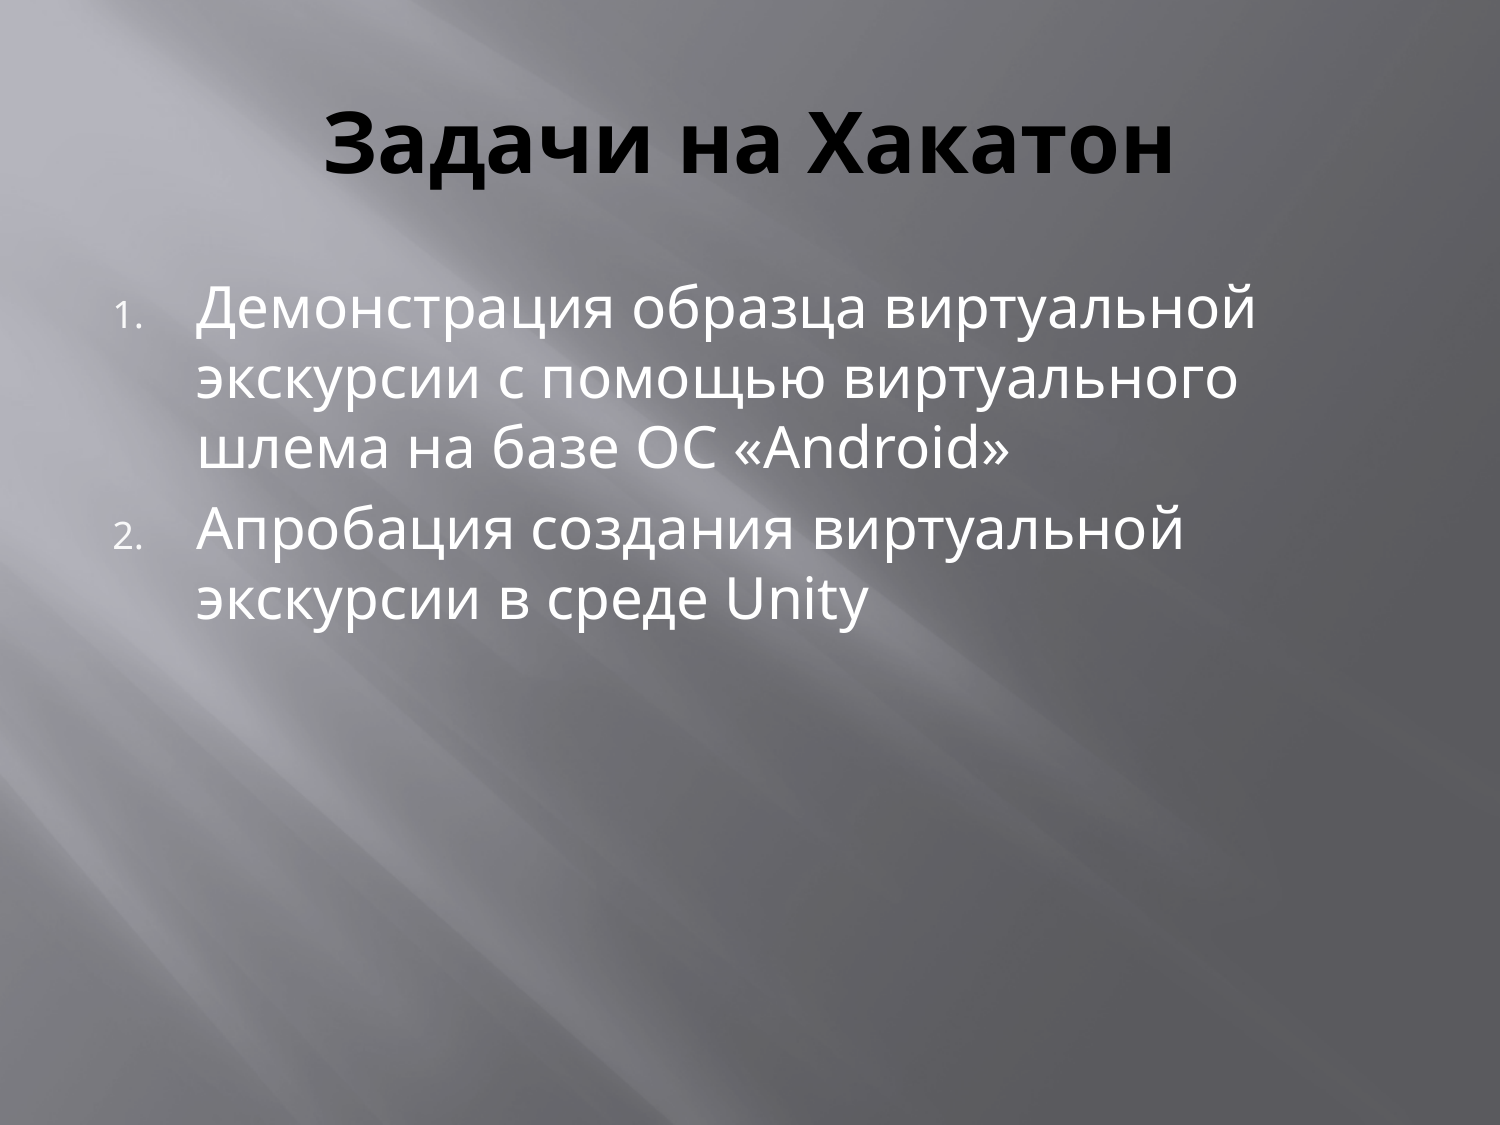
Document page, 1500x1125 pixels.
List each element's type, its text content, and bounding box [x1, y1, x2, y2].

title Задачи на Хакатон [75, 45, 1425, 233]
list Демонстрация образца виртуальной экскурсии с помощью виртуального шлема на базе ОС «Android» Апробация создания виртуальной экскурсии в среде Unity [75, 262, 1425, 1035]
